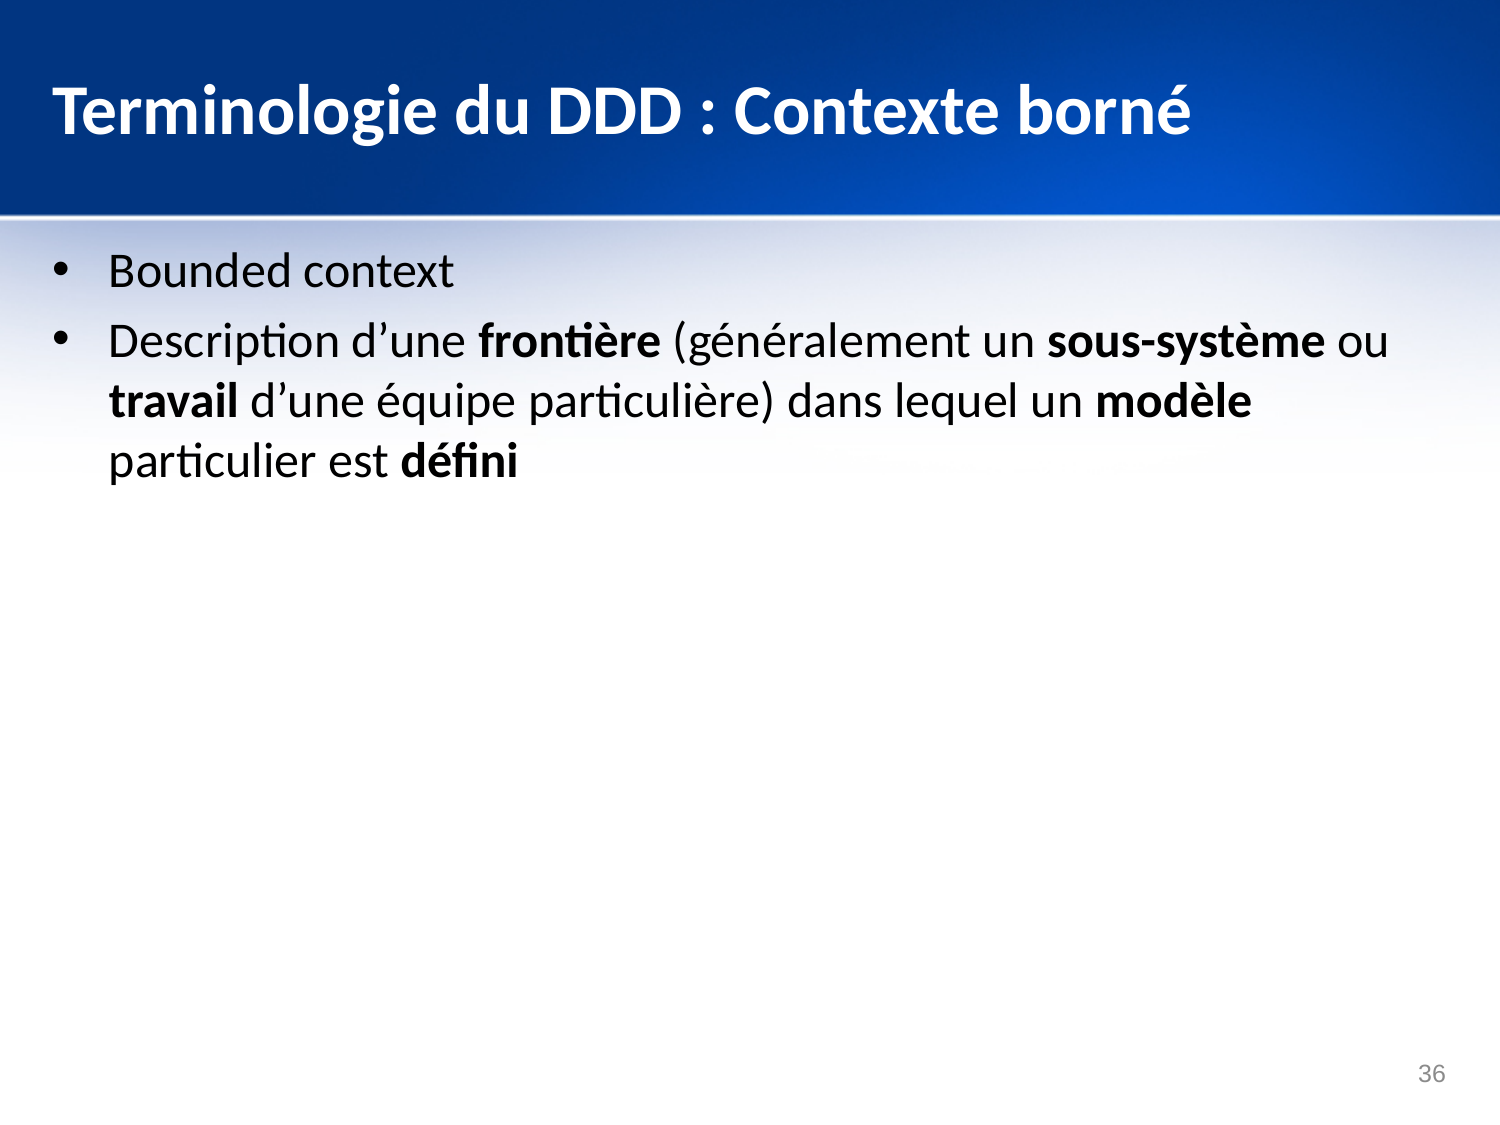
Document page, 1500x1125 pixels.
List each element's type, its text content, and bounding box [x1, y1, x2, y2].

picture [0, 0, 1500, 1125]
list Bounded context Description d’une frontière (généralement un sous-système ou travail d’une équipe particulière) dans lequel un modèle particulier est défini [37, 230, 1463, 994]
title Terminologie du DDD : Contexte borné [37, 12, 1225, 200]
slide_number 36 [1111, 1042, 1462, 1103]
